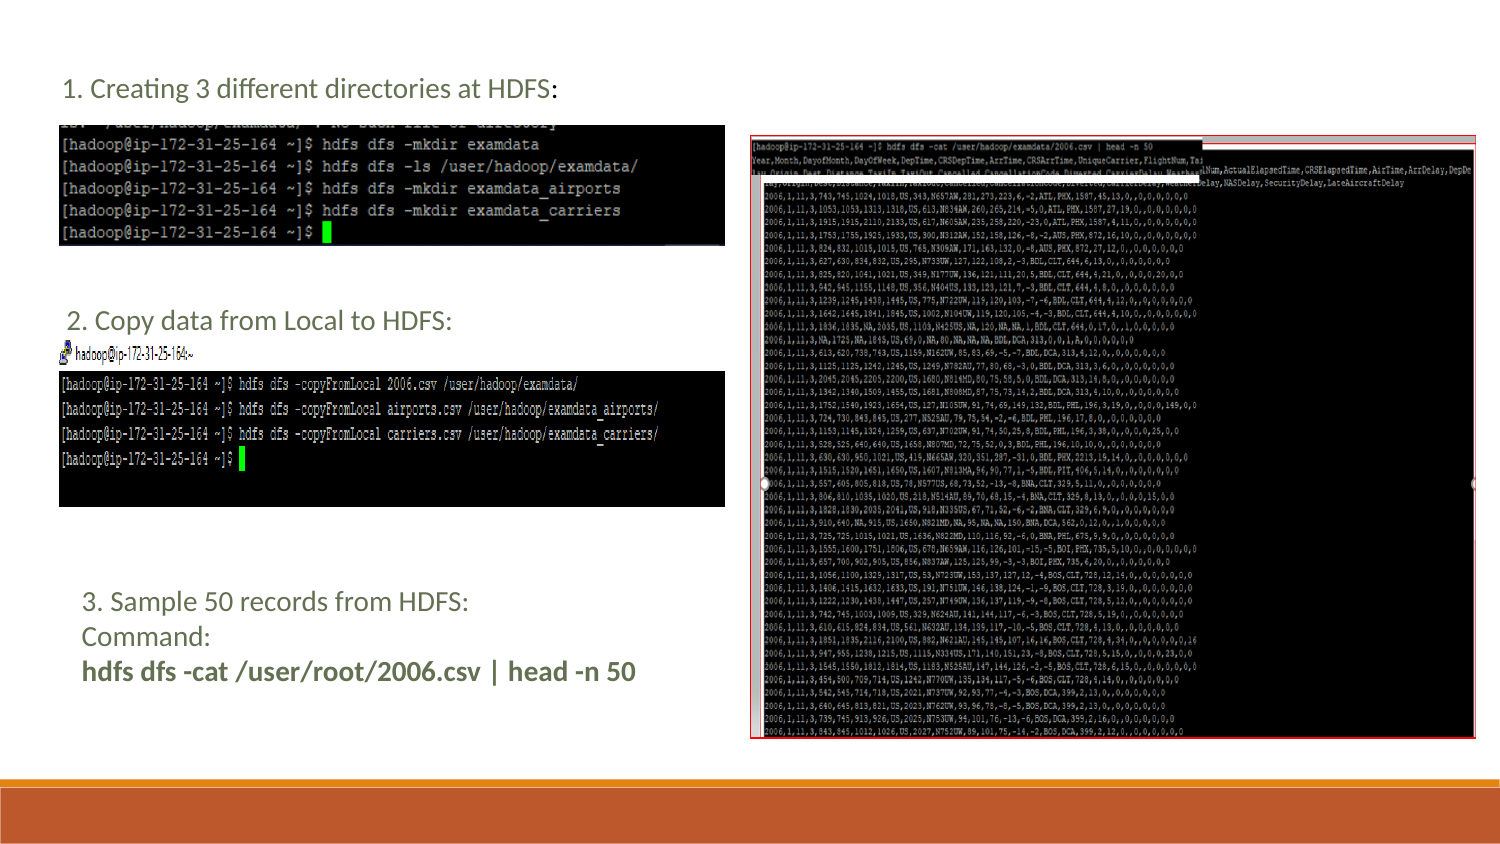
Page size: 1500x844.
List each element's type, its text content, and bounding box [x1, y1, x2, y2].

text_box 3. Sample 50 records from HDFS: Command: hdfs dfs -cat /user/root/2006.csv | head -n 50 [66, 567, 712, 703]
text_box [738, 70, 1424, 153]
picture [59, 336, 725, 508]
picture [59, 125, 725, 247]
text_box 1. Creating 3 different directories at HDFS: [50, 63, 810, 110]
picture [749, 135, 1476, 739]
text_box 2. Copy data from Local to HDFS: [55, 250, 700, 339]
